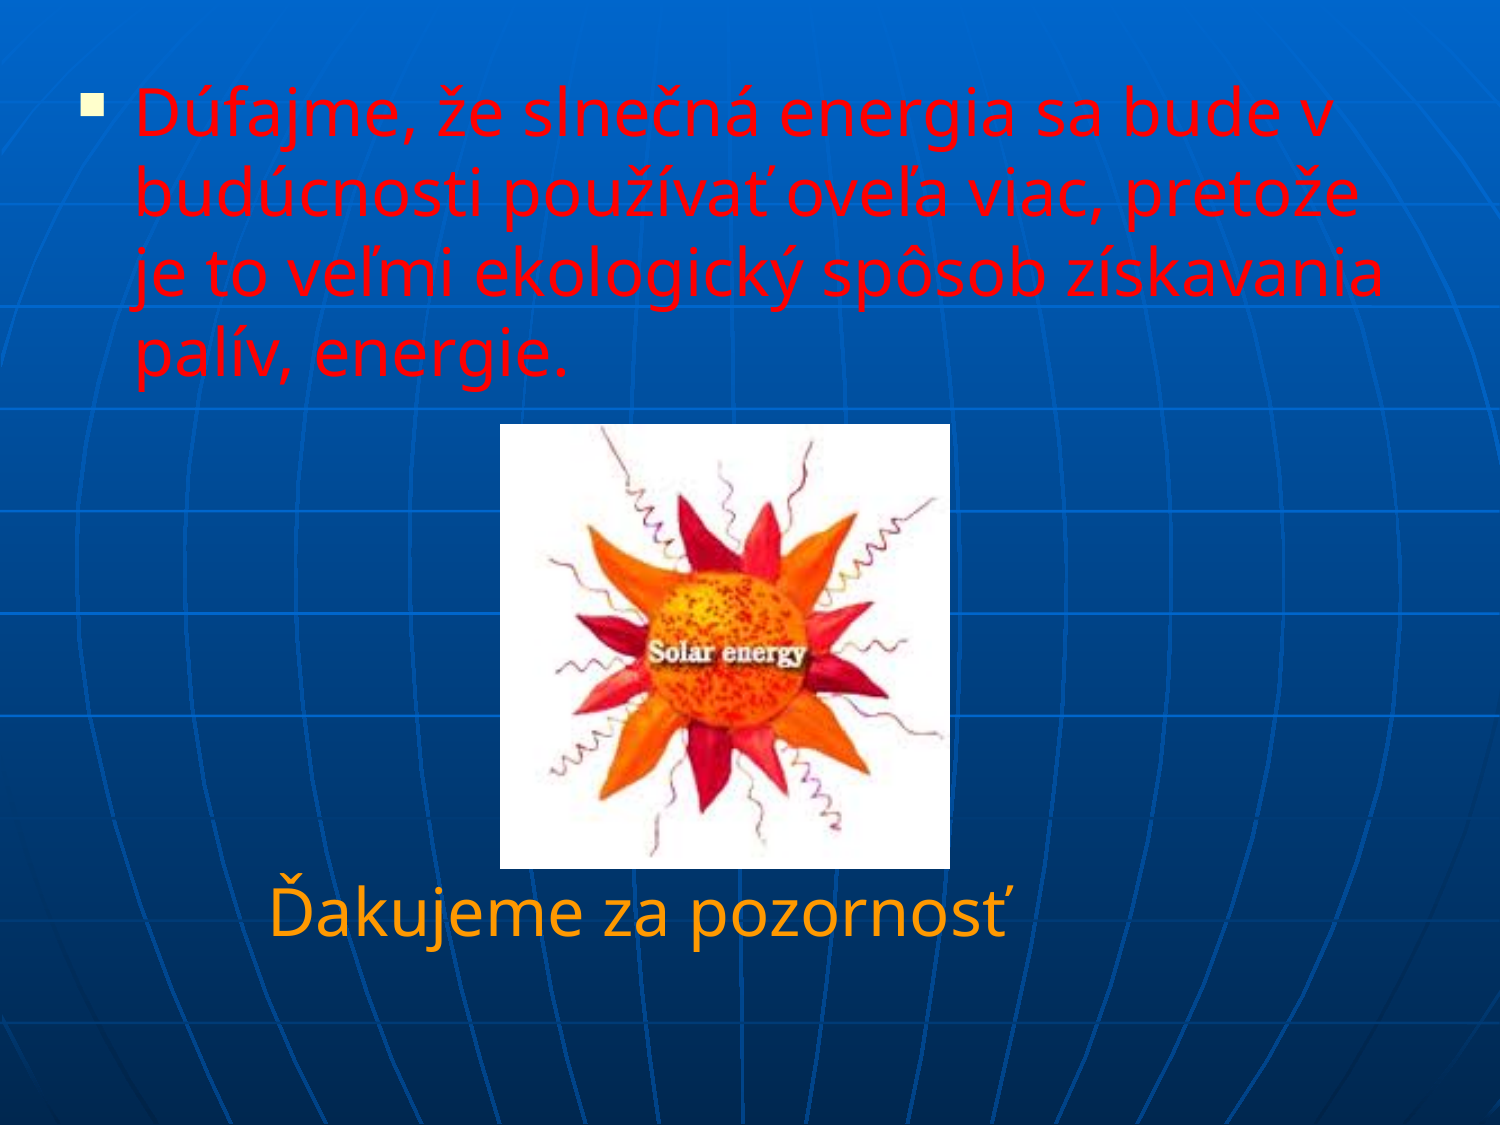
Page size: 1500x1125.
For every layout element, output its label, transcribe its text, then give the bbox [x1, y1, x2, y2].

picture [499, 424, 950, 869]
list Dúfajme, že slnečná energia sa bude v budúcnosti používať oveľa viac, pretože je to veľmi ekologický spôsob získavania palív, energie. Ďakujeme za pozornosť [62, 62, 1413, 1038]
